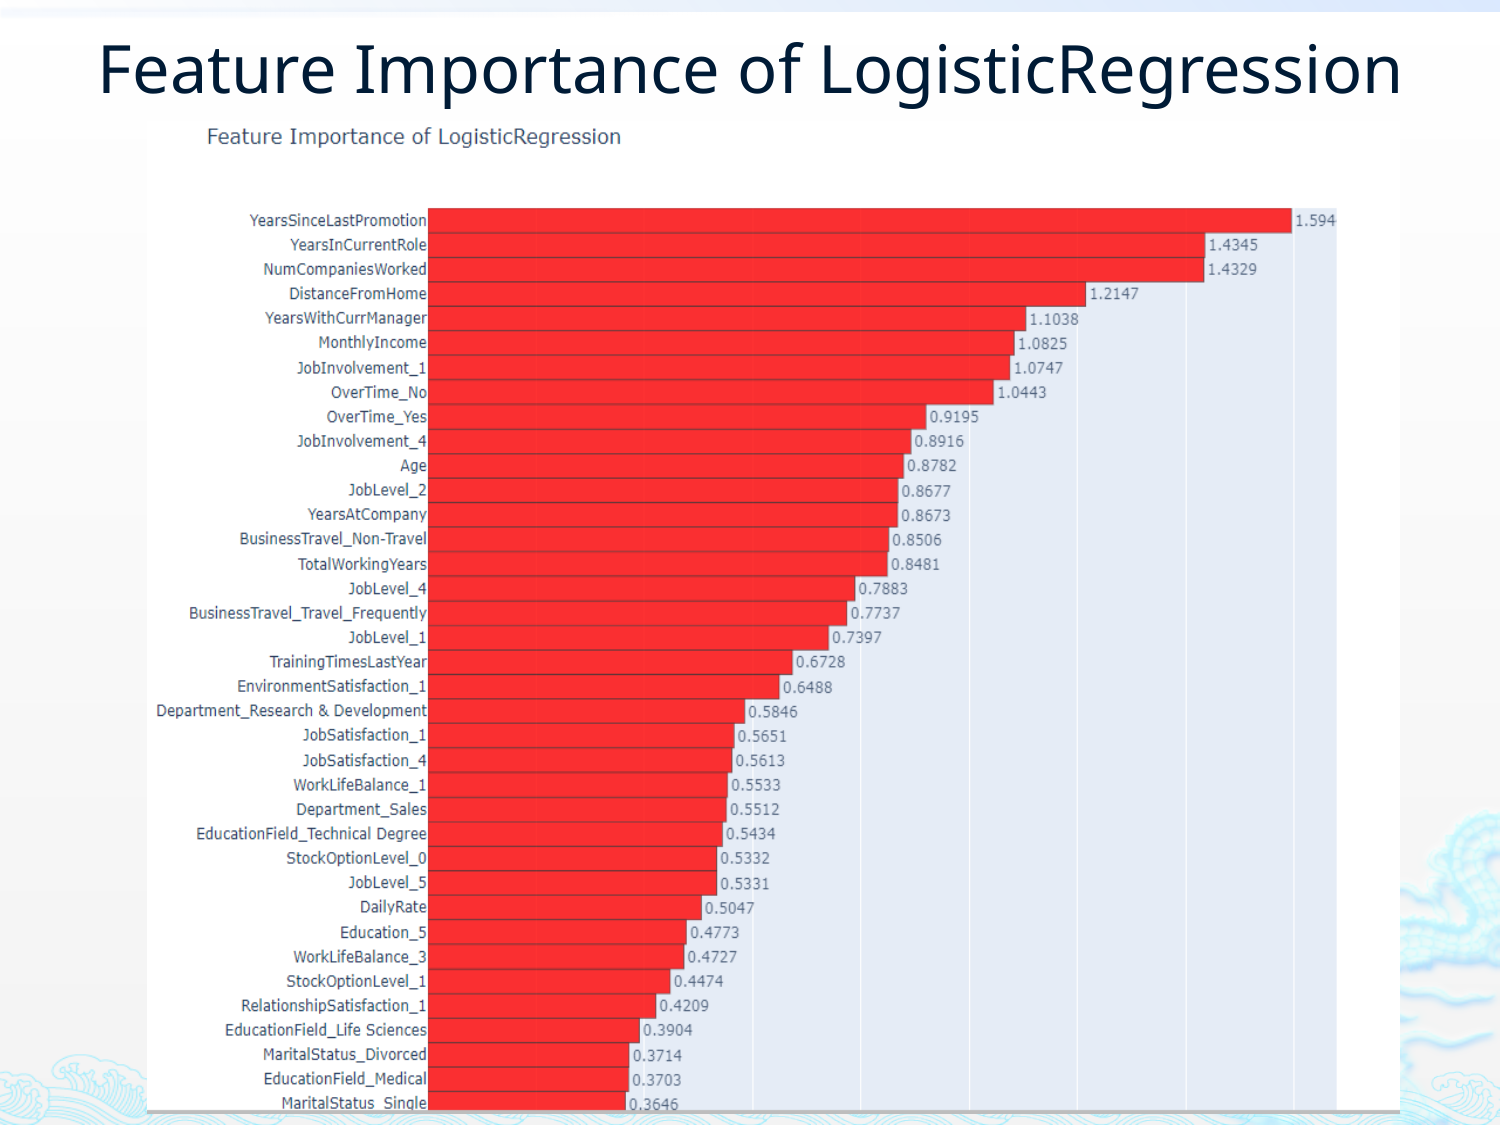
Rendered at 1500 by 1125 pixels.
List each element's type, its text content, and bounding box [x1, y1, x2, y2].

title Feature Importance of LogisticRegression [76, 7, 1427, 127]
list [146, 121, 1401, 1114]
